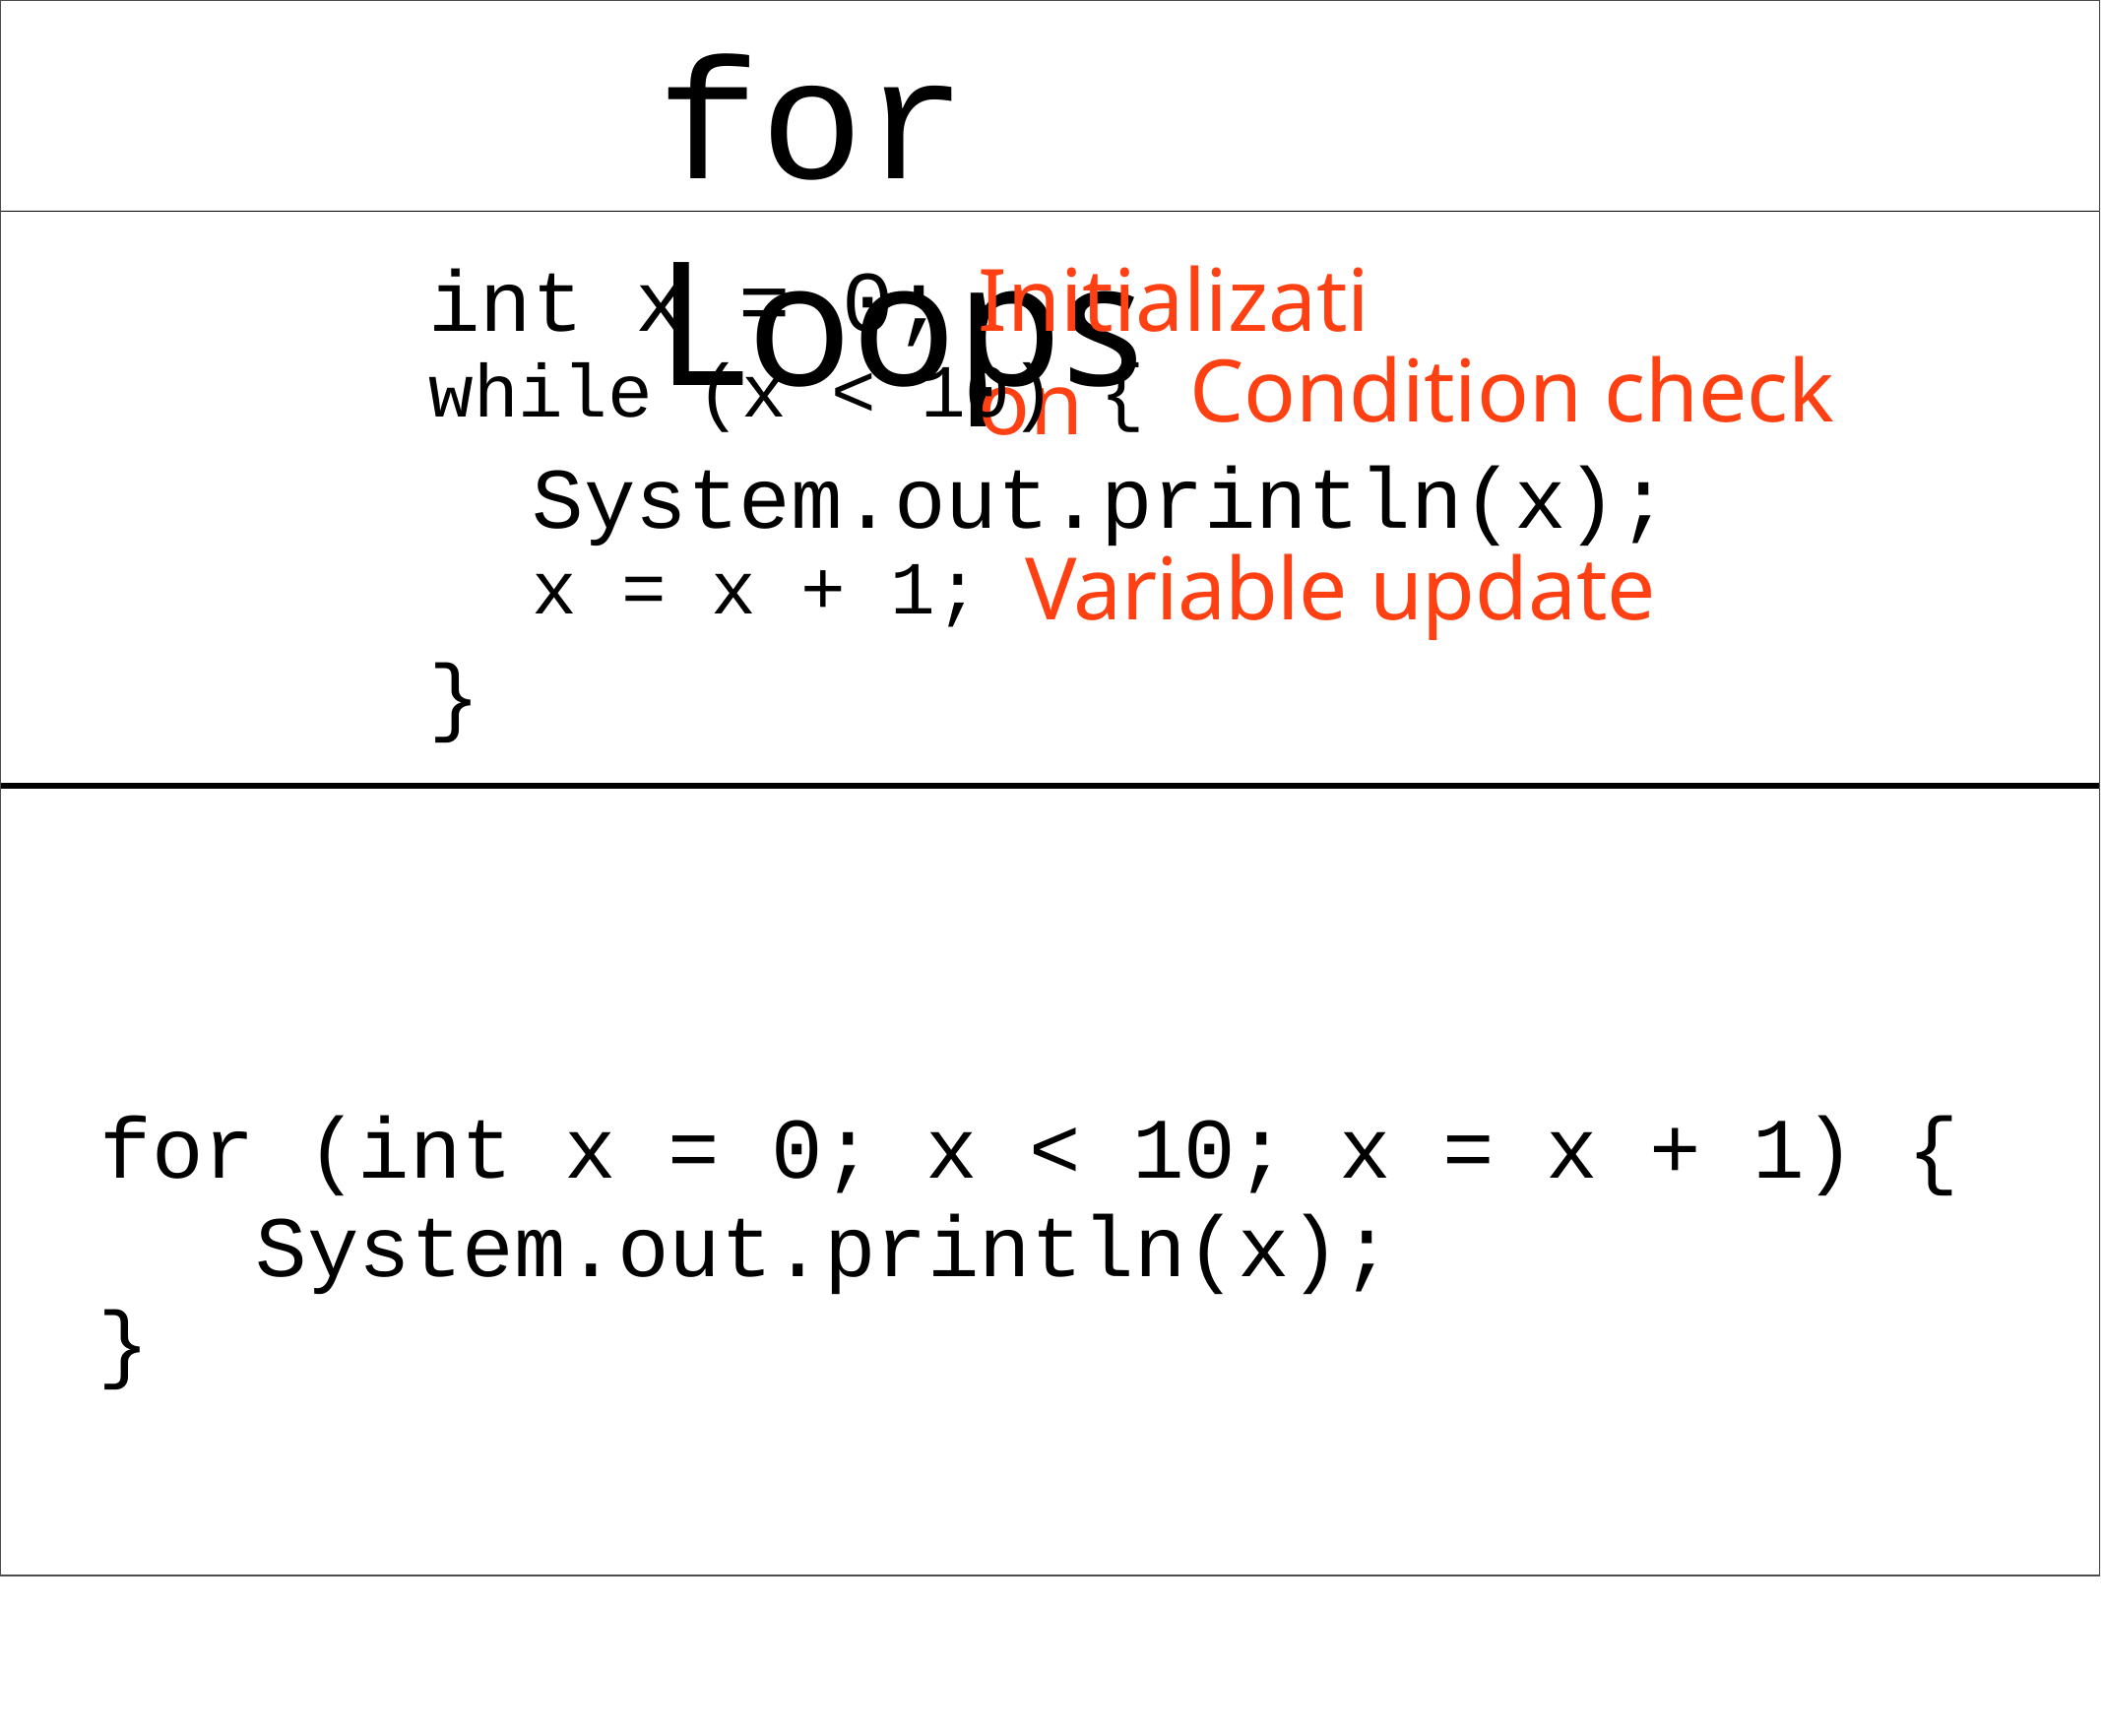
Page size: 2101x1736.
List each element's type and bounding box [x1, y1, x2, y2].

text_box [0, 0, 2101, 1575]
